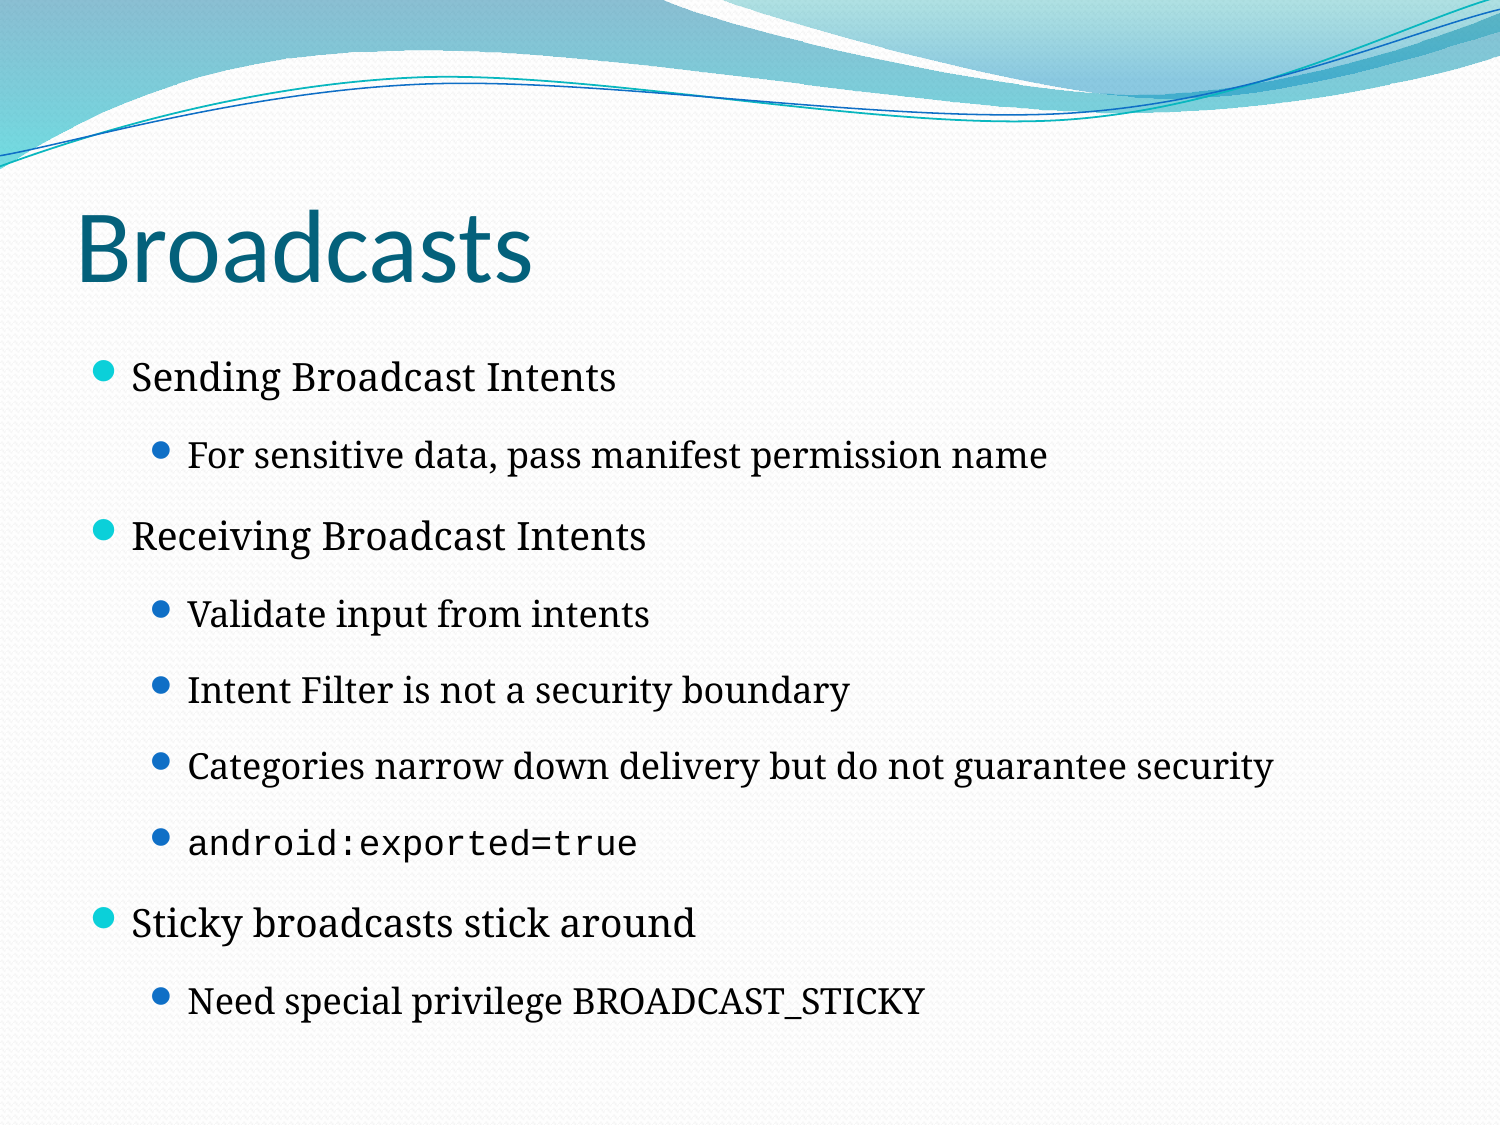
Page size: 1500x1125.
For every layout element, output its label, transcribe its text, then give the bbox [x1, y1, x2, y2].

title Broadcasts [75, 115, 1425, 303]
list Sending Broadcast Intents For sensitive data, pass manifest permission name Receiving Broadcast Intents Validate input from intents Intent Filter is not a security boundary Categories narrow down delivery but do not guarantee security android:exported=true Sticky broadcasts stick around Need special privilege BROADCAST_STICKY [75, 317, 1425, 1038]
